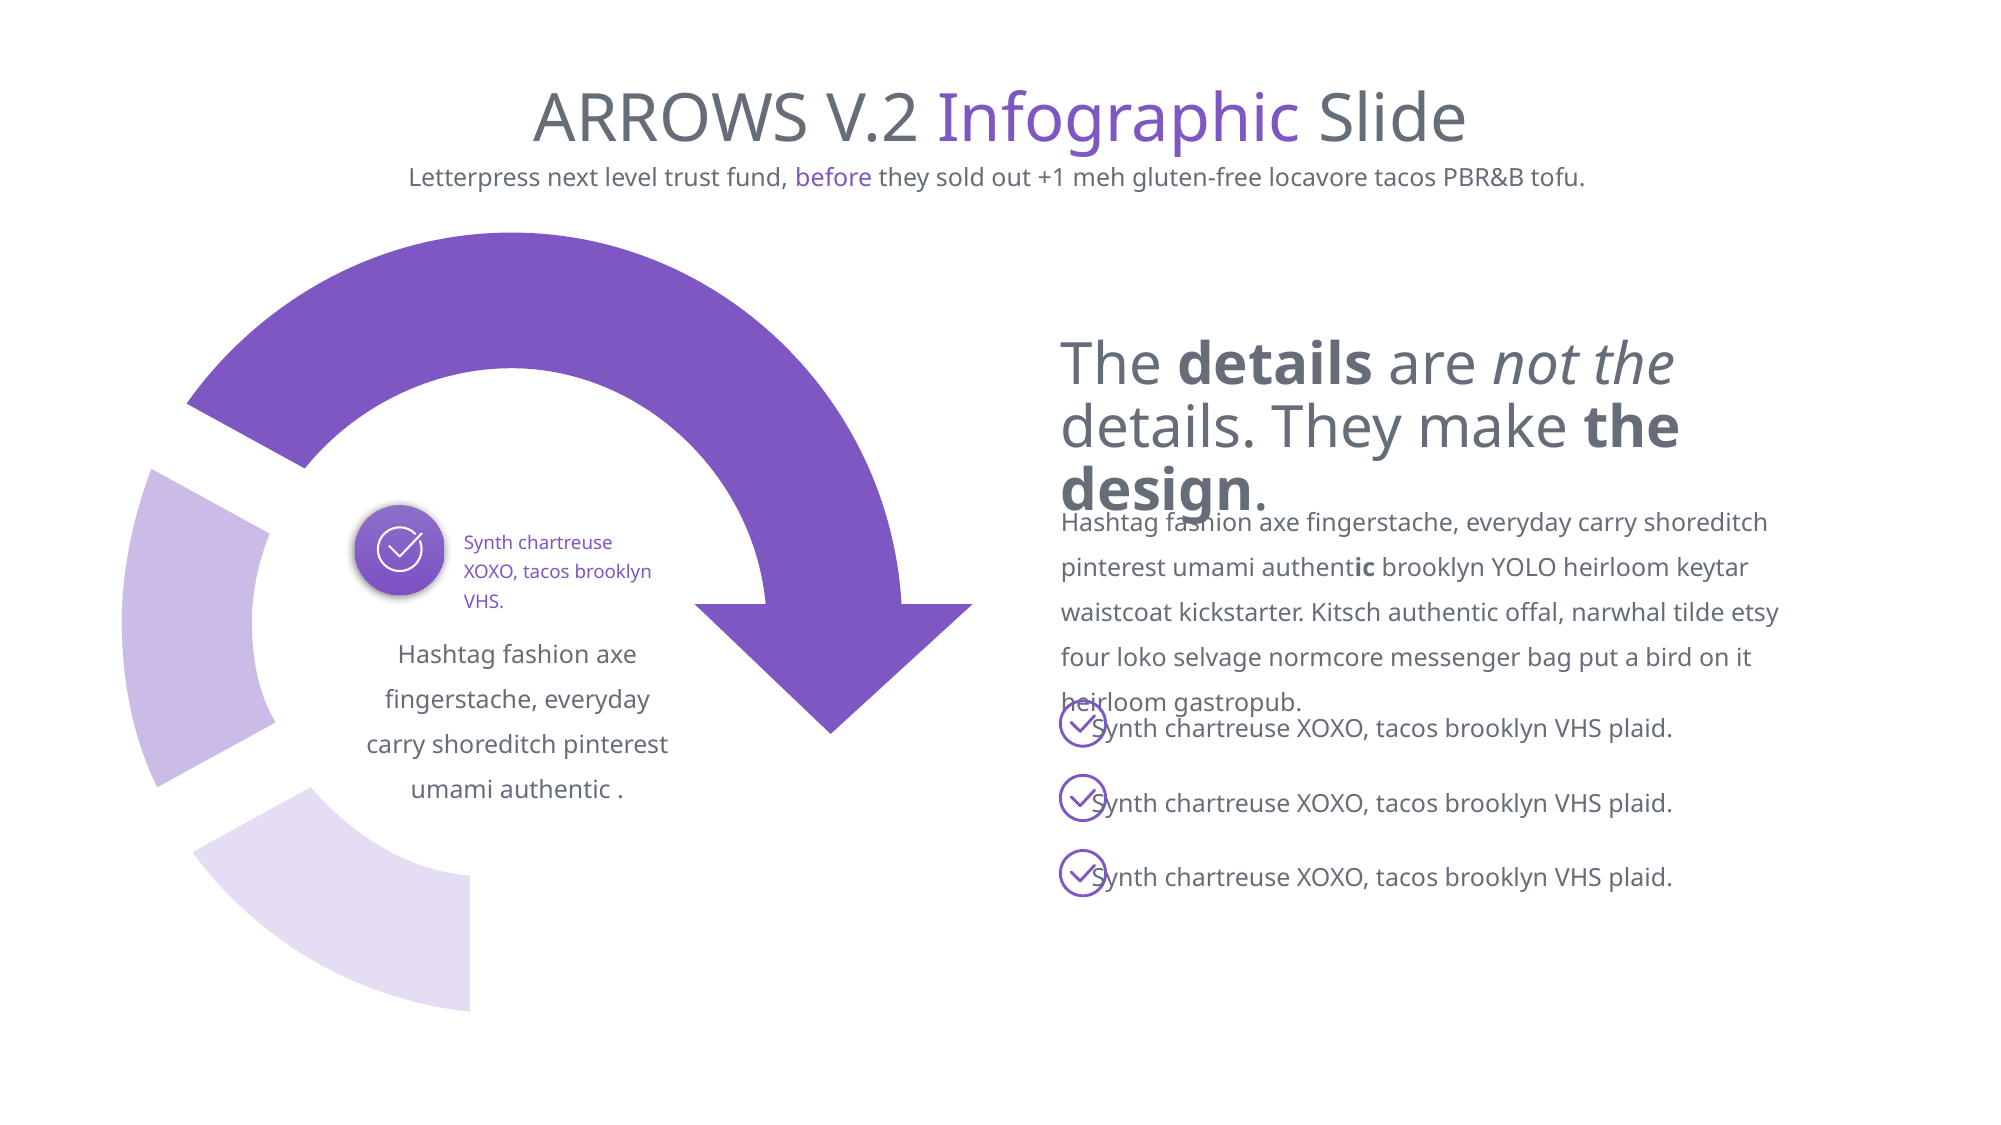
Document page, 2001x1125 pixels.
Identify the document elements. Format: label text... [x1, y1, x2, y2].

text_box Synth chartreuse XOXO, tacos brooklyn VHS plaid. [1076, 845, 1689, 899]
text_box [1060, 700, 1106, 747]
text_box Hashtag fashion axe fingerstache, everyday carry shoreditch pinterest umami authentic brooklyn YOLO heirloom keytar waistcoat kickstarter. Kitsch authentic offal, narwhal tilde etsy four loko selvage normcore messenger bag put a bird on it heirloom gastropub. [1046, 484, 1845, 724]
text_box Synth chartreuse XOXO, tacos brooklyn VHS plaid. [1076, 696, 1689, 750]
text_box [1060, 850, 1106, 896]
text_box ARROWS V.2 Infographic Slide [381, 66, 1621, 162]
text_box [121, 232, 973, 1012]
text_box The details are not the details. They make the design. [1046, 326, 1865, 531]
text_box Synth chartreuse XOXO, tacos brooklyn VHS plaid. [1076, 770, 1689, 825]
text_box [346, 505, 689, 809]
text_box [1060, 775, 1106, 821]
text_box Letterpress next level trust fund, before they sold out +1 meh gluten-free locavore tacos PBR&B tofu. [393, 154, 1609, 199]
